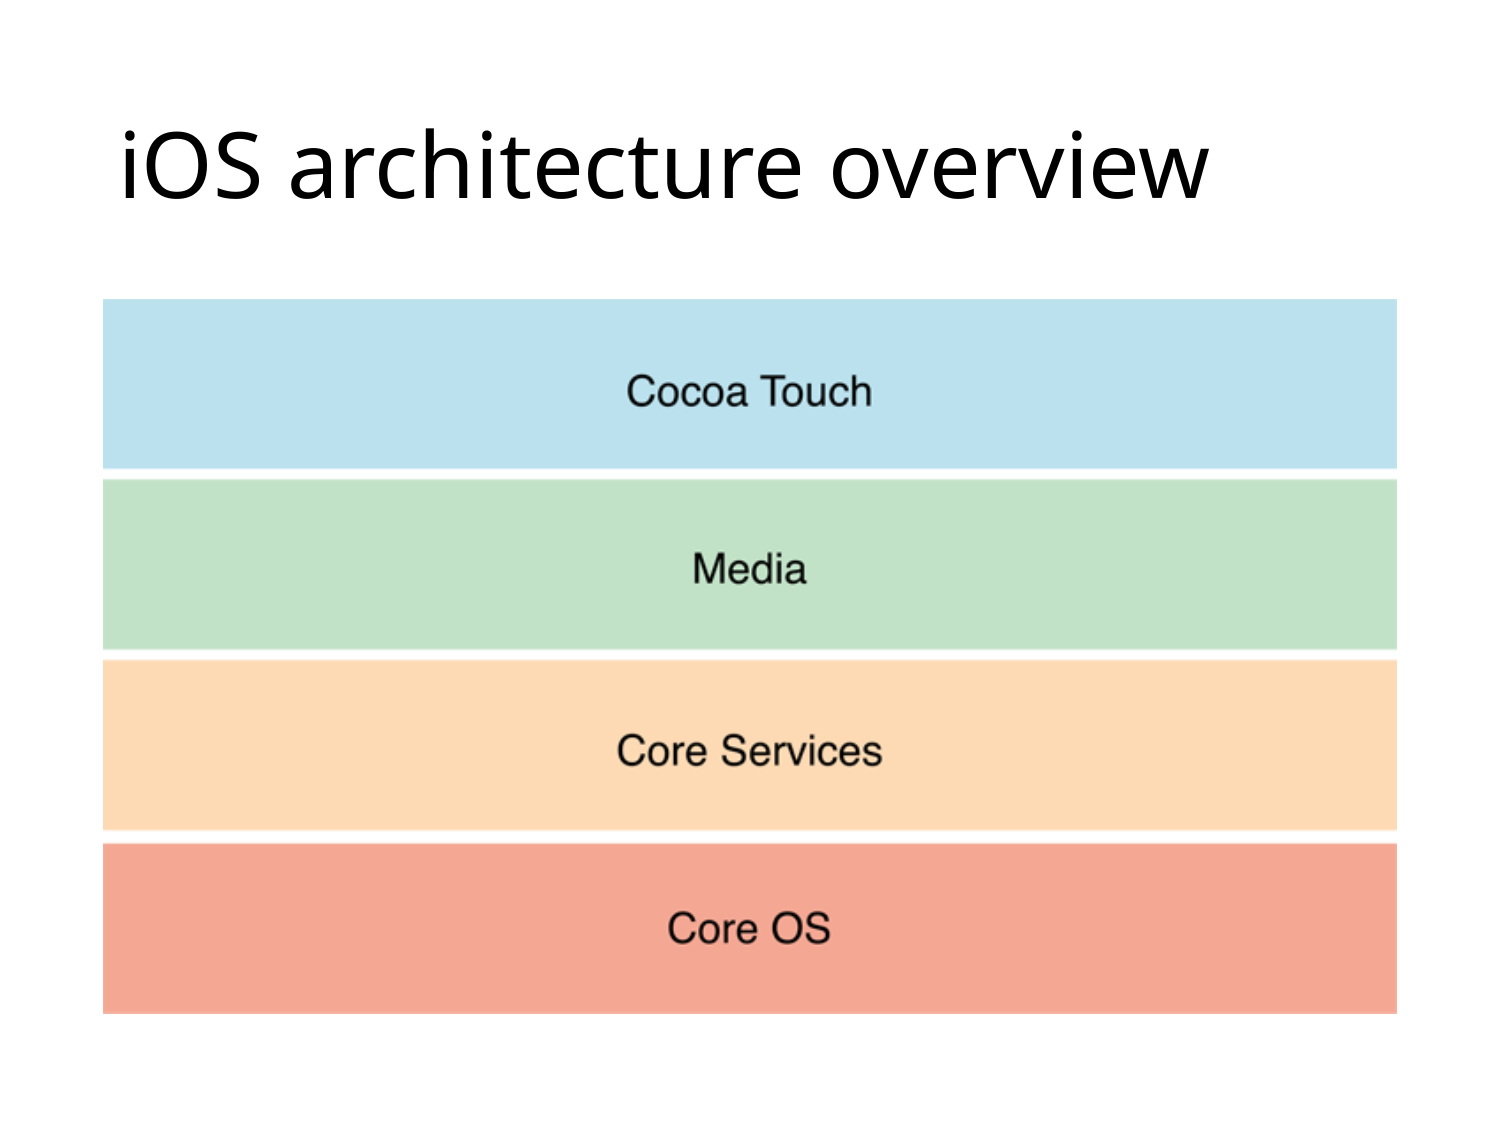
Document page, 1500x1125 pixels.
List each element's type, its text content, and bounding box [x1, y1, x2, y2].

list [103, 299, 1397, 1014]
title iOS architecture overview [103, 59, 1397, 278]
